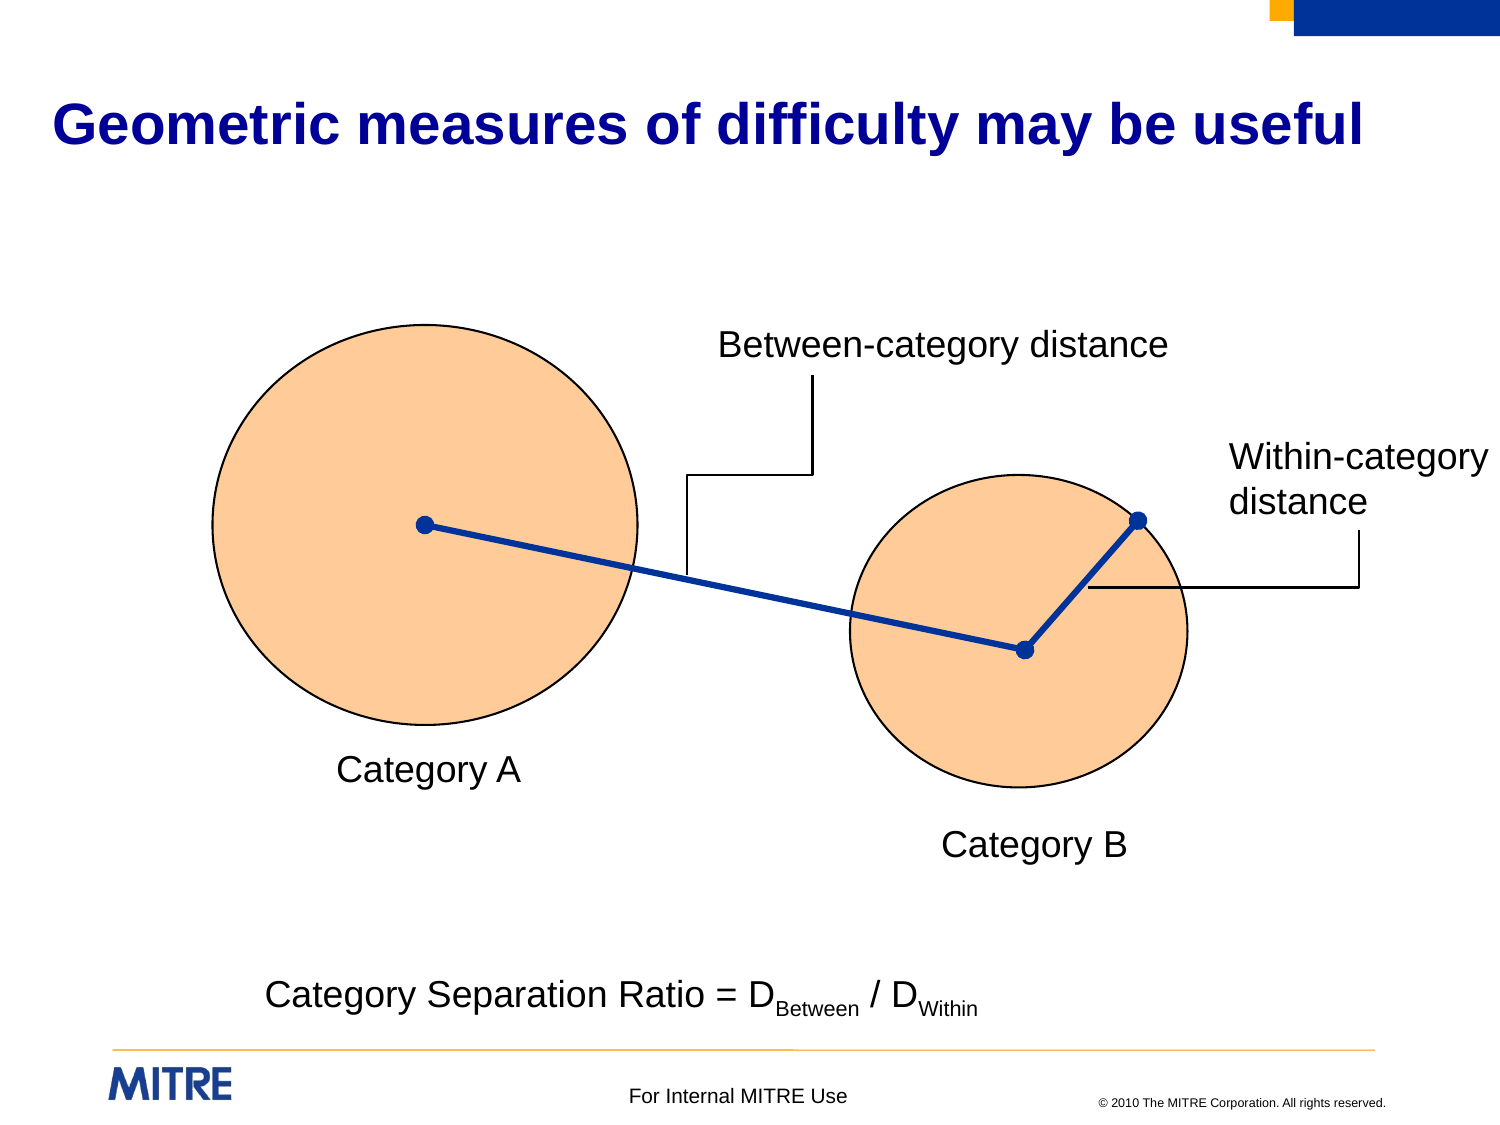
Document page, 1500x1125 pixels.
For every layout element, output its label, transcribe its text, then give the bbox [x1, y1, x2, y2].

text_box Category Separation Ratio = DBetween / DWithin [249, 962, 1163, 1029]
text_box Between-category distance [702, 312, 1184, 373]
text_box Within-category distance [1214, 424, 1500, 530]
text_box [424, 524, 1026, 651]
text_box Category B [926, 812, 1144, 873]
text_box [897, 474, 1131, 527]
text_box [1087, 530, 1360, 588]
text_box [852, 597, 1188, 788]
text_box Category A [321, 737, 537, 798]
title Geometric measures of difficulty may be useful [37, 50, 1413, 205]
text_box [1016, 528, 1147, 643]
picture [103, 1064, 236, 1106]
text_box [212, 324, 638, 725]
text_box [649, 412, 851, 538]
